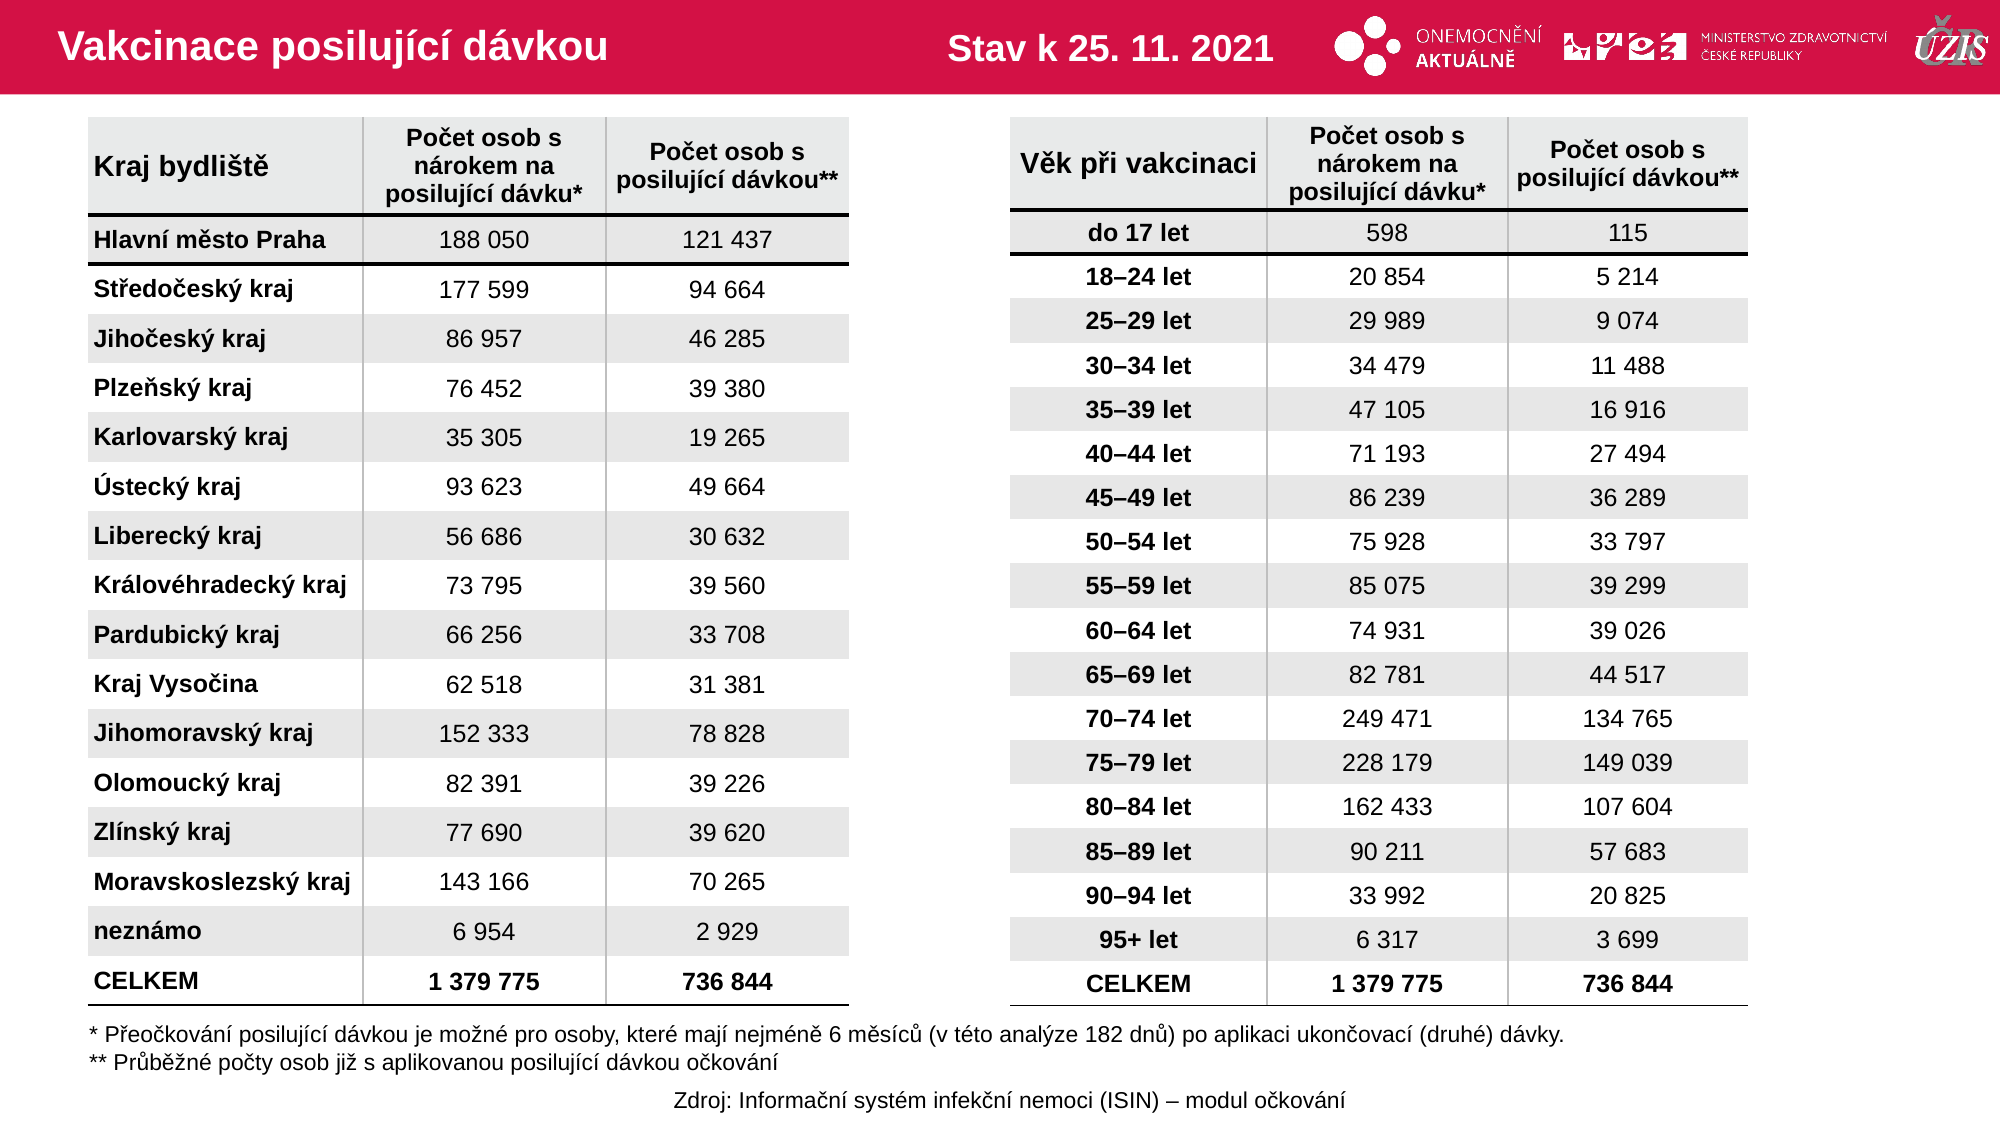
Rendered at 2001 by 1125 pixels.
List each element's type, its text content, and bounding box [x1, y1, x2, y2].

table_cell 9 074 [1509, 298, 1748, 343]
table_cell 152 333 [364, 709, 605, 758]
text_box Zdroj: Informační systém infekční nemoci (ISIN) – modul očkování [658, 1082, 1362, 1121]
table_cell do 17 let [1010, 212, 1266, 252]
table_cell 6 317 [1268, 917, 1507, 961]
table_cell Karlovarský kraj [88, 412, 362, 462]
picture [1334, 16, 1542, 76]
table_cell 71 193 [1268, 431, 1507, 475]
table_cell 33 708 [607, 610, 849, 659]
table_cell 76 452 [364, 363, 605, 412]
table_cell 56 686 [364, 511, 605, 560]
table_cell 57 683 [1509, 828, 1748, 873]
table_cell 40–44 let [1010, 431, 1266, 475]
table_cell Olomoucký kraj [88, 758, 362, 807]
table_cell 30–34 let [1010, 343, 1266, 387]
picture [1915, 15, 1989, 66]
table_cell 6 954 [364, 906, 605, 956]
table_cell 70 265 [607, 857, 849, 906]
table_cell 82 781 [1268, 652, 1507, 696]
table_cell 93 623 [364, 462, 605, 511]
table_cell 121 437 [607, 217, 849, 262]
table_cell 85 075 [1268, 563, 1507, 608]
table_cell 143 166 [364, 857, 605, 906]
table_cell 39 226 [607, 758, 849, 807]
table_cell Plzeňský kraj [88, 363, 362, 412]
table_header Počet osob s posilující dávkou** [607, 117, 849, 213]
table_cell Jihočeský kraj [88, 314, 362, 363]
table_cell 115 [1509, 212, 1748, 252]
table_cell 82 391 [364, 758, 605, 807]
table_cell Kraj Vysočina [88, 659, 362, 709]
table_cell 1 379 775 [1268, 961, 1507, 1005]
table_cell 228 179 [1268, 740, 1507, 784]
table_cell Jihomoravský kraj [88, 709, 362, 758]
table_cell 62 518 [364, 659, 605, 709]
table_cell 60–64 let [1010, 608, 1266, 652]
table_cell 16 916 [1509, 387, 1748, 431]
table_cell 27 494 [1509, 431, 1748, 475]
table_cell 95+ let [1010, 917, 1266, 961]
table_cell 29 989 [1268, 298, 1507, 343]
table_cell Ústecký kraj [88, 462, 362, 511]
table_cell 20 825 [1509, 873, 1748, 917]
table_cell 44 517 [1509, 652, 1748, 696]
table_cell 45–49 let [1010, 475, 1266, 519]
table_cell 66 256 [364, 610, 605, 659]
table_cell 39 620 [607, 807, 849, 857]
picture [1563, 31, 1888, 60]
table_cell 33 797 [1509, 519, 1748, 563]
table_cell Královéhradecký kraj [88, 560, 362, 610]
table_cell 46 285 [607, 314, 849, 363]
table_cell 50–54 let [1010, 519, 1266, 563]
table_cell CELKEM [1010, 961, 1266, 1005]
table_cell 25–29 let [1010, 298, 1266, 343]
table_cell 39 380 [607, 363, 849, 412]
table_cell 75 928 [1268, 519, 1507, 563]
title Vakcinace posilující dávkou [42, 0, 1262, 95]
table_cell 11 488 [1509, 343, 1748, 387]
table_cell 35 305 [364, 412, 605, 462]
table_cell 35–39 let [1010, 387, 1266, 431]
table_cell 36 289 [1509, 475, 1748, 519]
table_cell 31 381 [607, 659, 849, 709]
table_cell 598 [1268, 212, 1507, 252]
table_cell Pardubický kraj [88, 610, 362, 659]
table_cell 39 026 [1509, 608, 1748, 652]
table_cell 90 211 [1268, 828, 1507, 873]
table_cell 249 471 [1268, 696, 1507, 740]
table_cell 188 050 [364, 217, 605, 262]
table_cell 94 664 [607, 266, 849, 314]
table_header Věk při vakcinaci [1010, 117, 1266, 208]
table_cell 5 214 [1509, 256, 1748, 298]
table_cell 30 632 [607, 511, 849, 560]
table_cell 33 992 [1268, 873, 1507, 917]
table_cell 18–24 let [1010, 256, 1266, 298]
table_cell 34 479 [1268, 343, 1507, 387]
table_cell Zlínský kraj [88, 807, 362, 857]
table_cell 78 828 [607, 709, 849, 758]
table_cell 65–69 let [1010, 652, 1266, 696]
table_cell 70–74 let [1010, 696, 1266, 740]
table_cell 736 844 [1509, 961, 1748, 1005]
table_cell 77 690 [364, 807, 605, 857]
table_cell 177 599 [364, 266, 605, 314]
table_cell 74 931 [1268, 608, 1507, 652]
table_cell 90–94 let [1010, 873, 1266, 917]
table_cell 162 433 [1268, 784, 1507, 828]
table_header Počet osob s posilující dávkou** [1509, 117, 1748, 208]
table_cell 55–59 let [1010, 563, 1266, 608]
table_cell 80–84 let [1010, 784, 1266, 828]
table_cell 39 560 [607, 560, 849, 610]
table_cell neznámo [88, 906, 362, 956]
table_cell 20 854 [1268, 256, 1507, 298]
table_cell 47 105 [1268, 387, 1507, 431]
table_cell 19 265 [607, 412, 849, 462]
table_cell 73 795 [364, 560, 605, 610]
table_cell 86 239 [1268, 475, 1507, 519]
table_cell CELKEM [88, 956, 362, 1004]
table_header Počet osob s nárokem na posilující dávku* [1268, 117, 1507, 208]
table_header Kraj bydliště [88, 117, 362, 213]
table_cell 149 039 [1509, 740, 1748, 784]
table_header Počet osob s nárokem na posilující dávku* [364, 117, 605, 213]
table_cell 1 379 775 [364, 956, 605, 1004]
table_cell Hlavní město Praha [88, 217, 362, 262]
table_cell 134 765 [1509, 696, 1748, 740]
table_cell 107 604 [1509, 784, 1748, 828]
table_cell 3 699 [1509, 917, 1748, 961]
table_cell Liberecký kraj [88, 511, 362, 560]
table_cell Moravskoslezský kraj [88, 857, 362, 906]
table_cell 86 957 [364, 314, 605, 363]
table_cell 85–89 let [1010, 828, 1266, 873]
text_box Stav k 25. 11. 2021 [932, 16, 1322, 77]
table_cell 75–79 let [1010, 740, 1266, 784]
table_cell Středočeský kraj [88, 266, 362, 314]
text_box * Přeočkování posilující dávkou je možné pro osoby, které mají nejméně 6 měsíců (v této analýze 182 dnů) po aplikaci ukončovací (druhé) dávky. ** Průběžné počty osob již s aplikovanou posilující dávkou očkování [74, 1012, 1581, 1082]
table_cell 39 299 [1509, 563, 1748, 608]
table_cell 736 844 [607, 956, 849, 1004]
table_cell 2 929 [607, 906, 849, 956]
table_cell 49 664 [607, 462, 849, 511]
